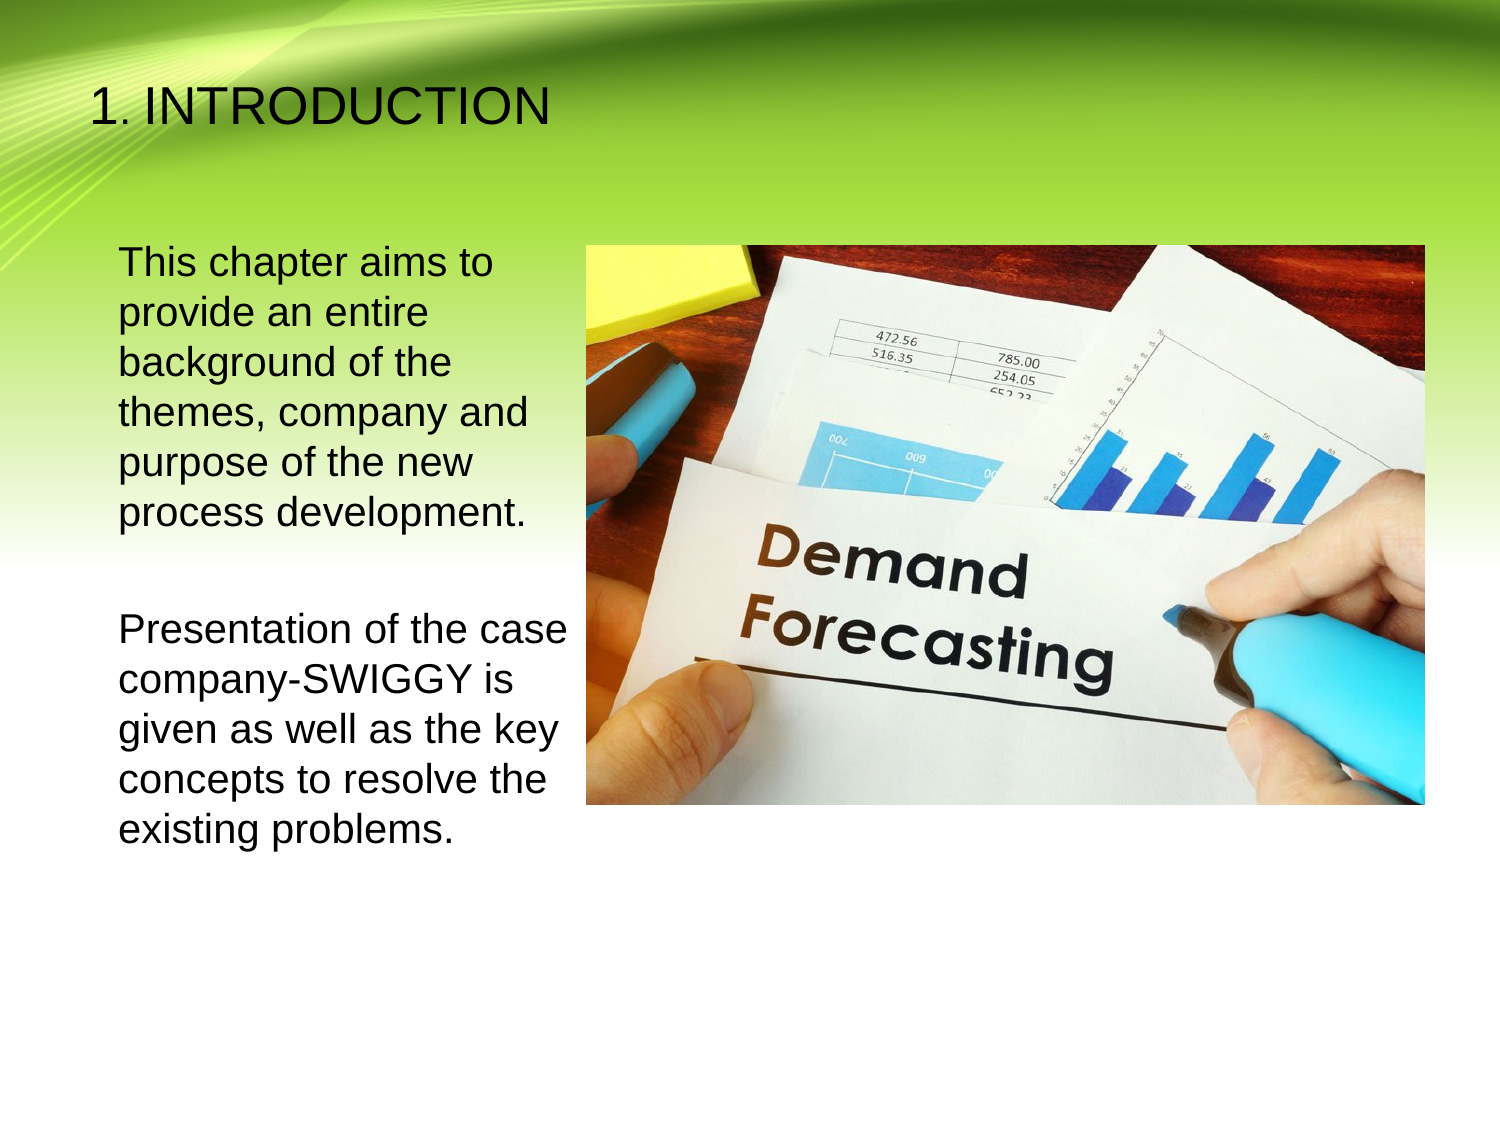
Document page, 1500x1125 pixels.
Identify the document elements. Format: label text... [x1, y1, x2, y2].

list This chapter aims to provide an entire background of the themes, company and purpose of the new process development. Presentation of the case company-SWIGGY is given as well as the key concepts to resolve the existing problems. [103, 226, 588, 1125]
title 1. INTRODUCTION [74, 62, 1063, 143]
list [586, 245, 1425, 805]
picture [0, 0, 1500, 1125]
